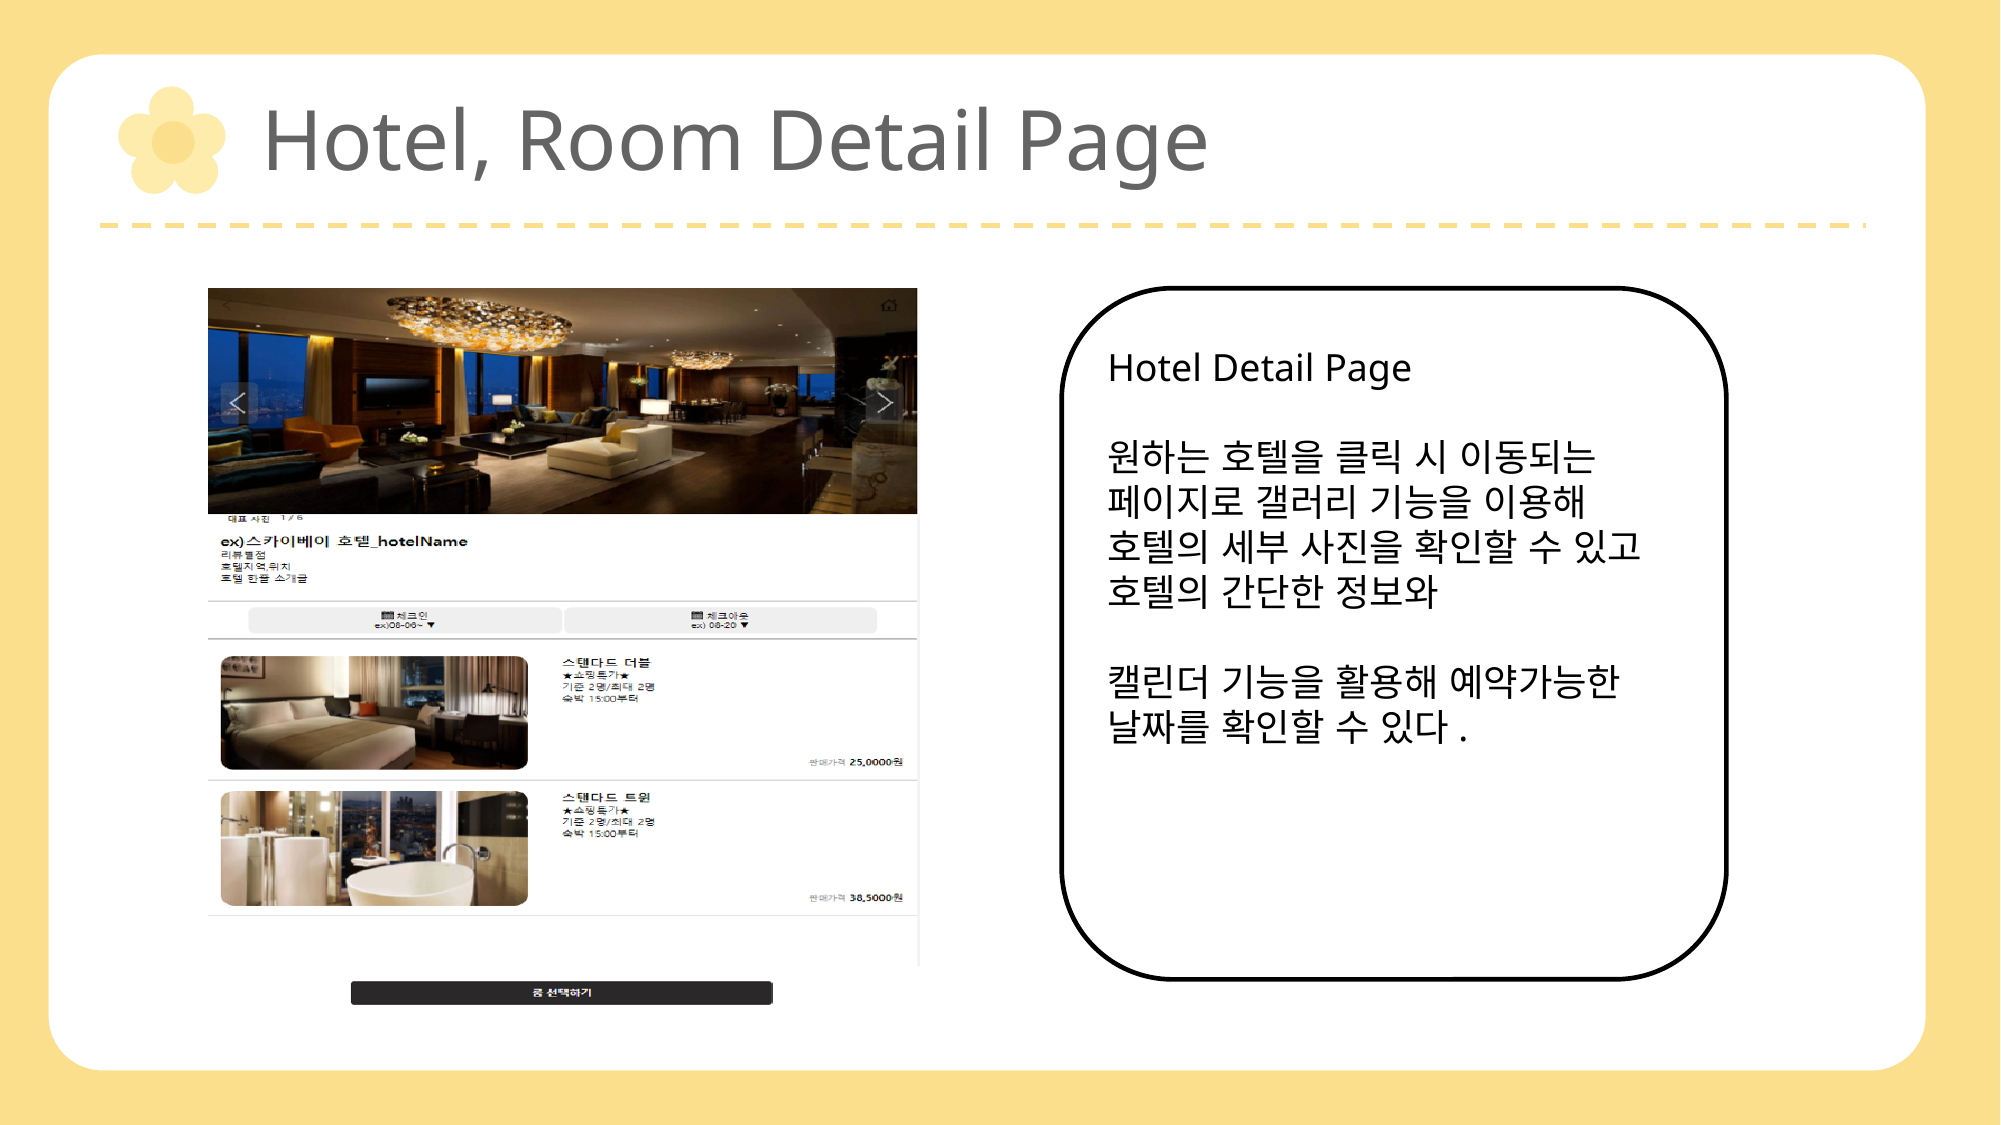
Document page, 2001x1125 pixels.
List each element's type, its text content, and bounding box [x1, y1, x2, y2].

text_box Hotel Detail Page 원하는 호텔을 클릭 시 이동되는 페이지로 갤러리 기능을 이용해 호텔의 세부 사진을 확인할 수 있고 호텔의 간단한 정보와 캘린더 기능을 활용해 예약가능한 날짜를 확인할 수 있다. [1092, 336, 1696, 757]
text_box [118, 86, 226, 194]
text_box Hotel, Room Detail Page [246, 80, 1330, 195]
picture [208, 288, 920, 1006]
text_box 등 [1060, 287, 1728, 981]
